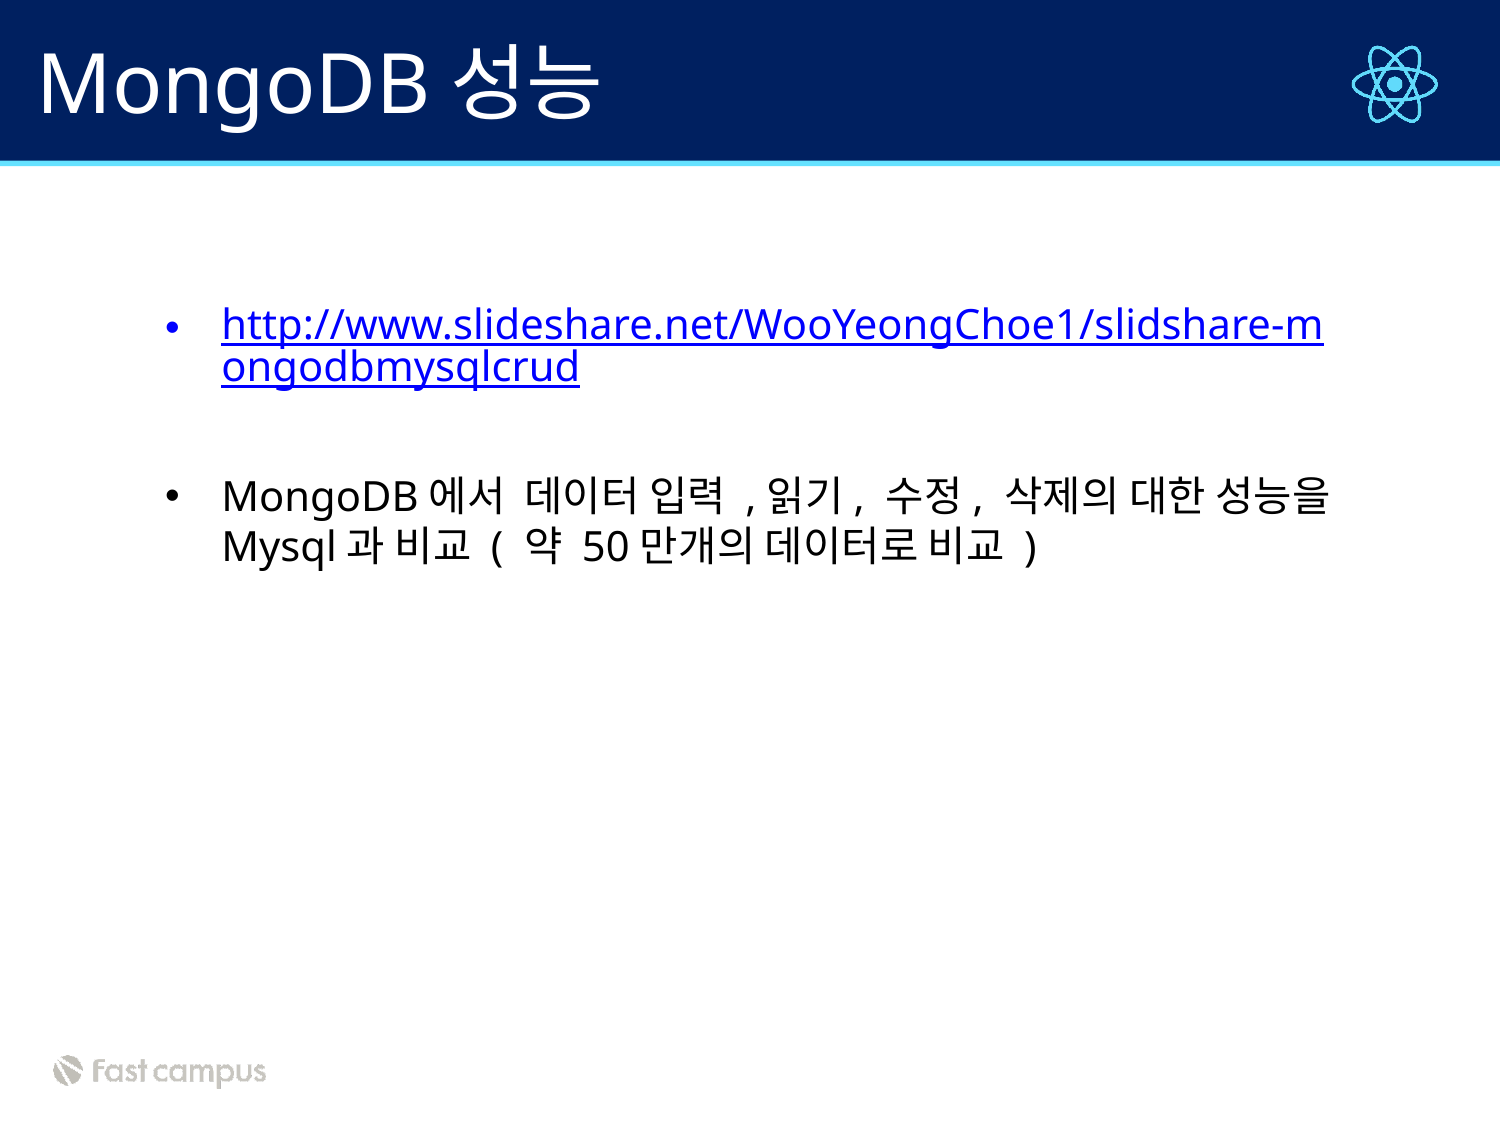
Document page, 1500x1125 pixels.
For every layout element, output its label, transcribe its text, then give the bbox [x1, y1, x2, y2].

title MongoDB성능 [28, 0, 1380, 175]
picture [53, 1046, 266, 1094]
list http://www.slideshare.net/WooYeongChoe1/slidshare-mongodbmysqlcrud MongoDB에서 데이터 입력 ,읽기, 수정, 삭제의 대한 성능을 Mysql과 비교 ( 약 50만개의 데이터로 비교 ) [157, 290, 1343, 953]
picture [1380, 36, 1444, 135]
